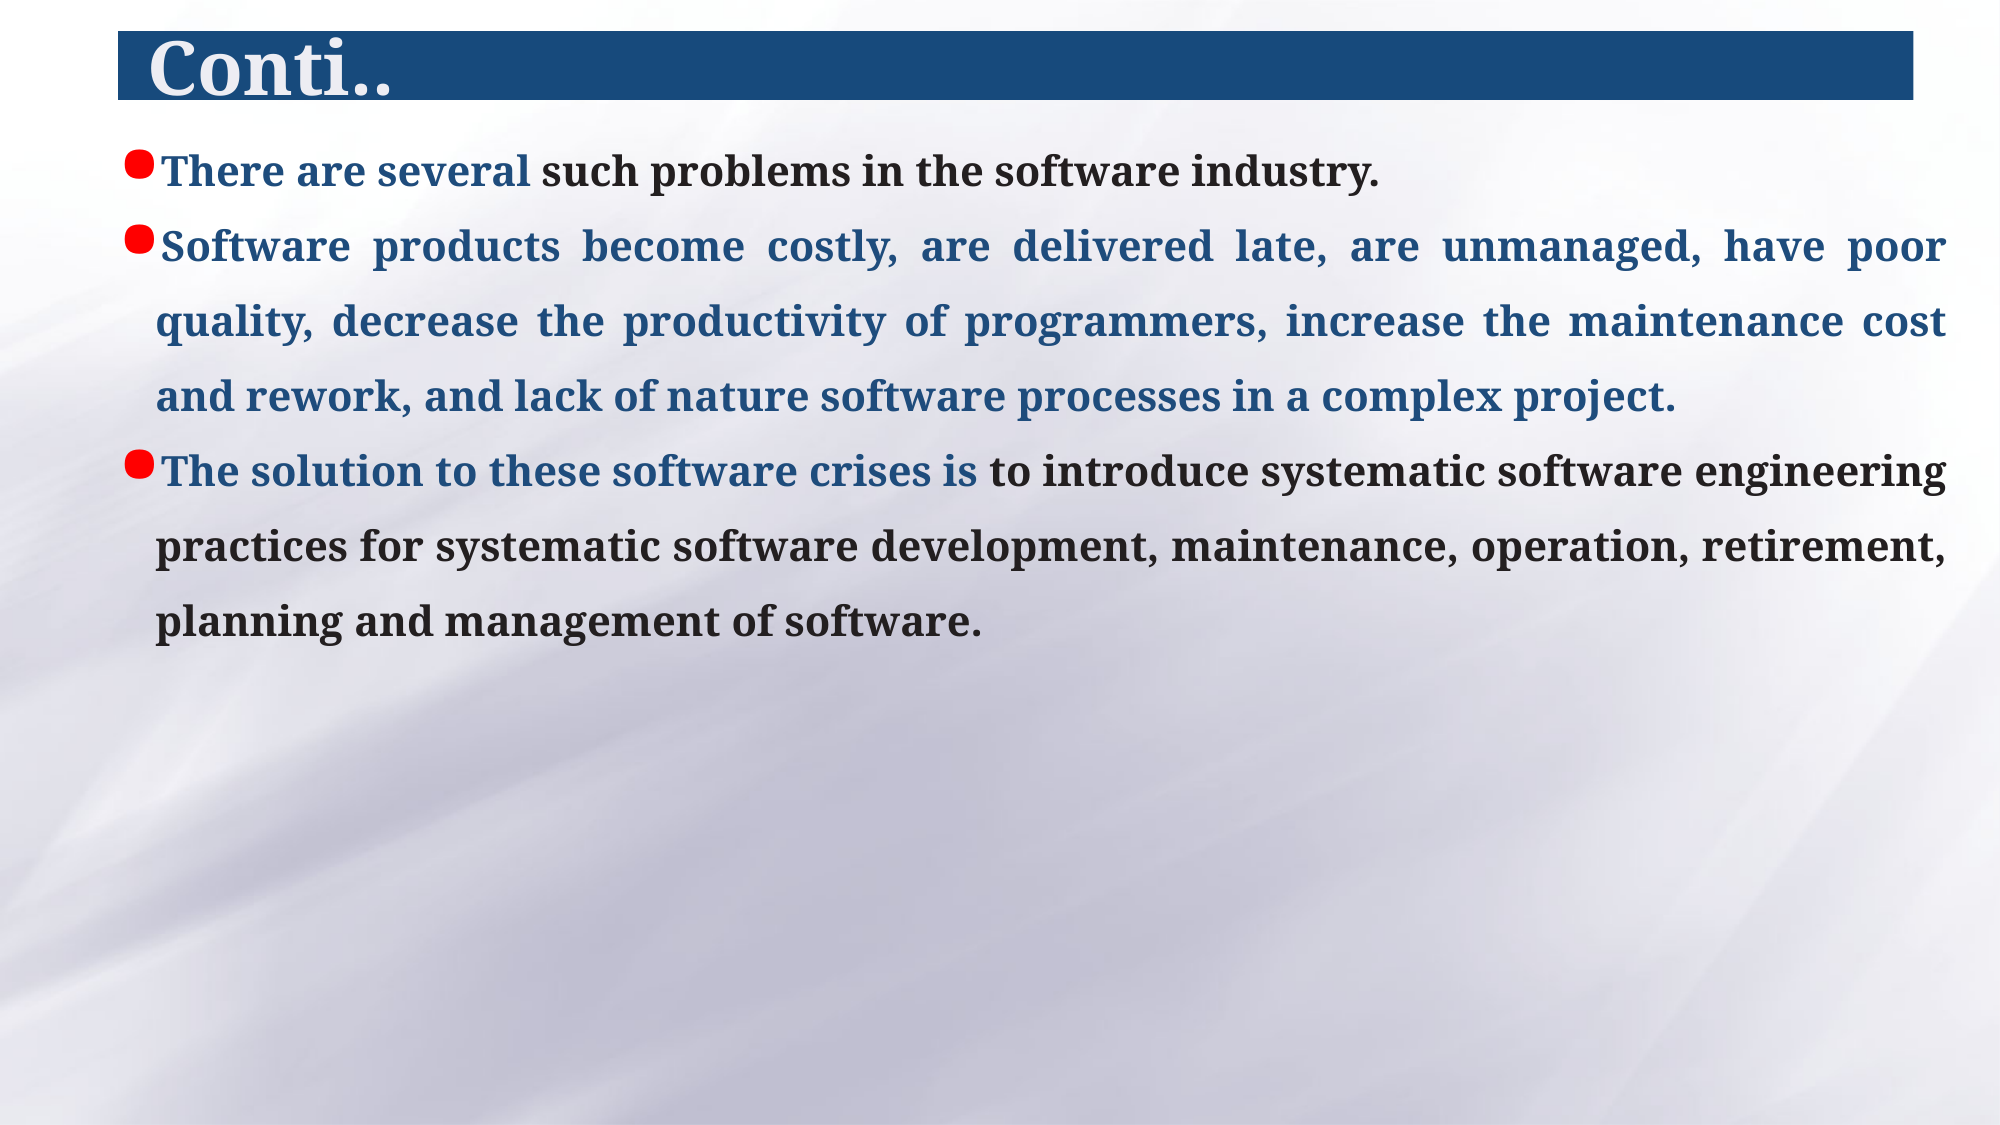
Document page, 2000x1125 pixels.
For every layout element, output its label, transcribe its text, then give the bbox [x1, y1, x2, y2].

list There are several such problems in the software industry. Software products become costly, are delivered late, are unmanaged, have poor quality, decrease the productivity of programmers, increase the maintenance cost and rework, and lack of nature software processes in a complex project. The solution to these software crises is to introduce systematic software engineering practices for systematic software development, maintenance, operation, retirement, planning and management of software. [37, 112, 1963, 1076]
title Conti.. [117, 30, 1914, 101]
picture [0, 0, 2000, 1125]
